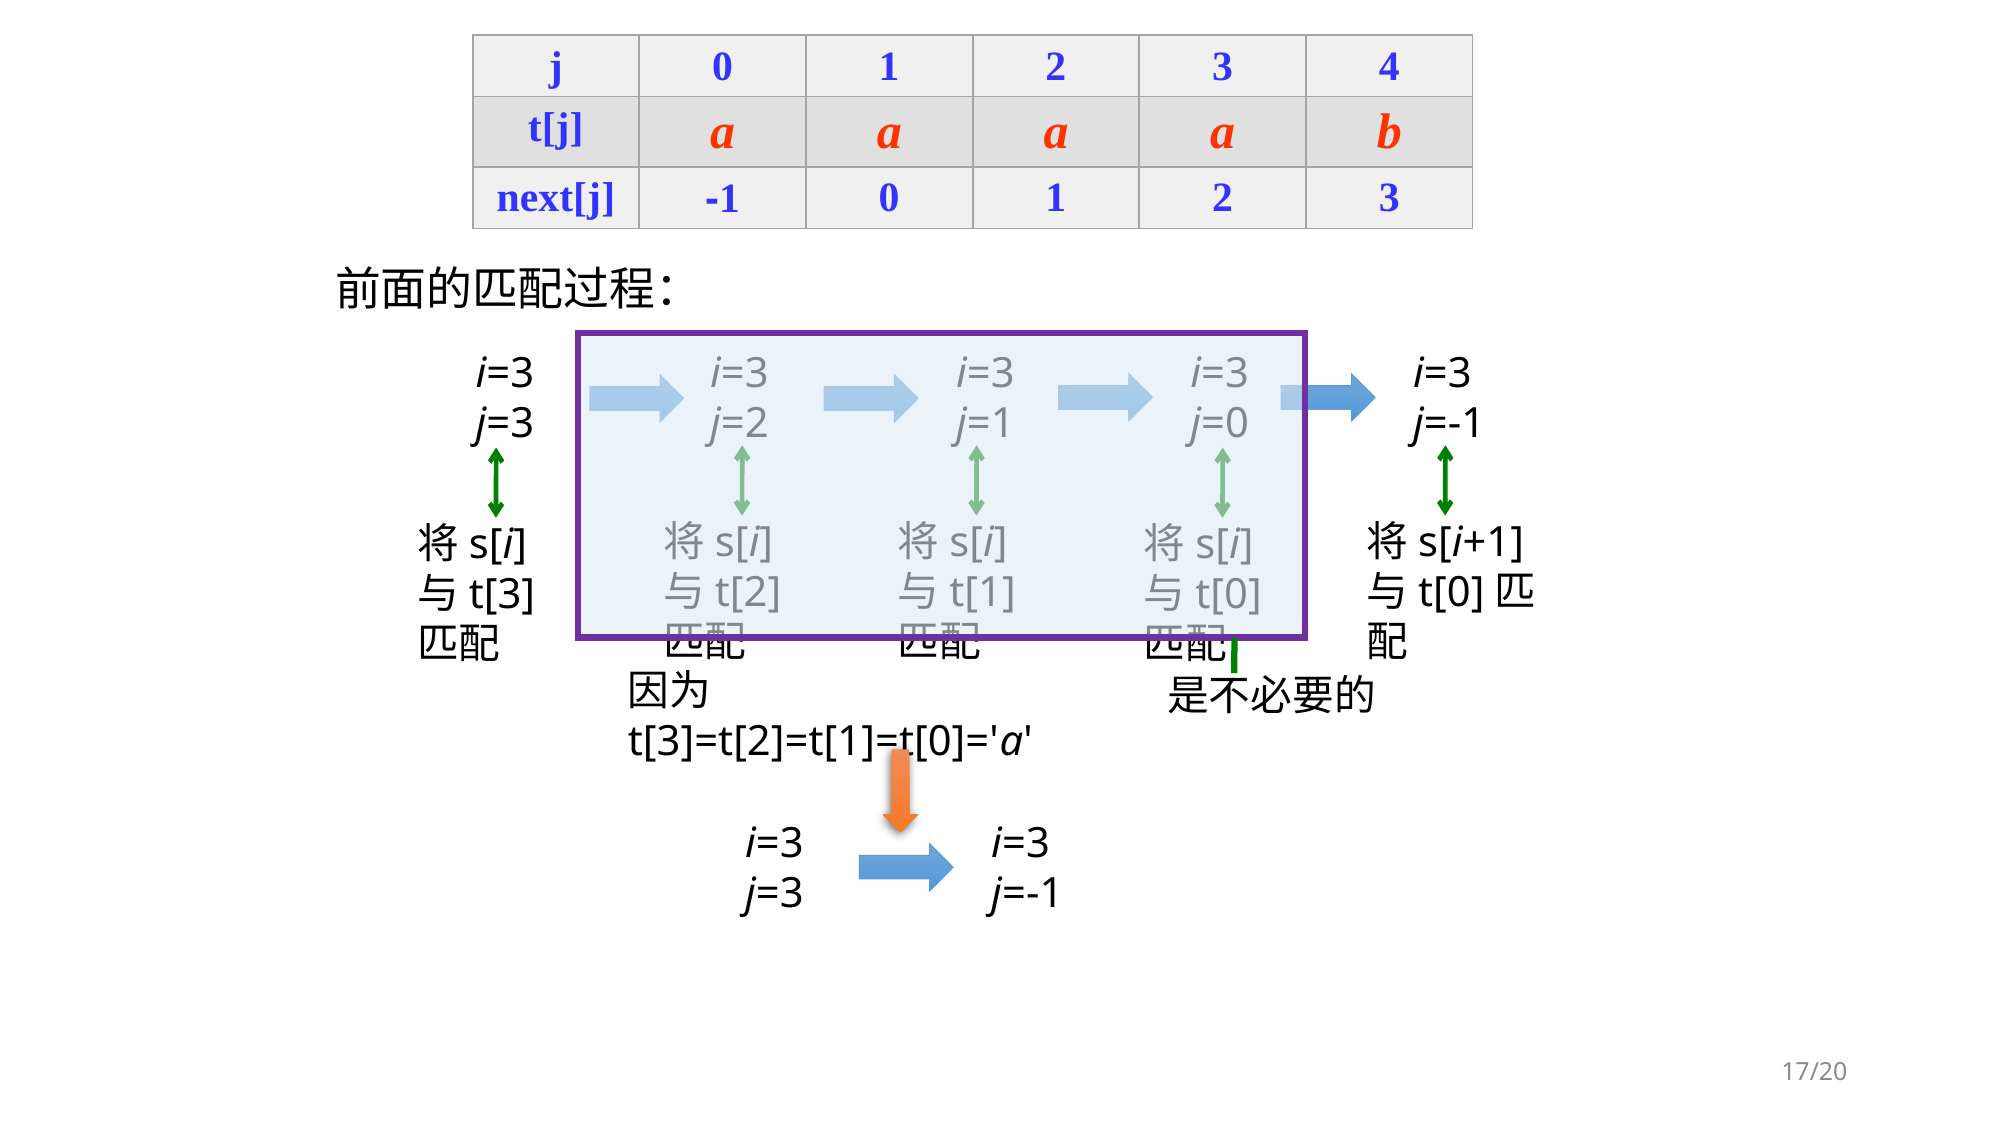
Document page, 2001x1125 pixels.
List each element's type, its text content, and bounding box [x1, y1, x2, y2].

table_cell 2 [1140, 168, 1305, 228]
table_header j [474, 36, 638, 96]
table_header 2 [974, 36, 1138, 96]
text_box 前面的匹配过程： [320, 252, 801, 323]
table_cell a [1140, 97, 1305, 166]
table_cell t[j] [474, 97, 638, 166]
table_cell next[j] [474, 168, 638, 228]
table_cell 0 [807, 168, 972, 228]
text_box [1411, 338, 1575, 616]
table_cell 1 [974, 168, 1138, 228]
text_box 因为t[3]=t[2]=t[1]=t[0]='a' [613, 727, 1141, 771]
table_cell a [640, 97, 805, 166]
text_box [730, 749, 1094, 925]
table_header 3 [1140, 36, 1305, 96]
table_header 0 [640, 36, 805, 96]
table_header 1 [807, 36, 972, 96]
table_cell -1 [640, 168, 805, 228]
table_cell b [1307, 97, 1472, 166]
table_cell 3 [1307, 168, 1472, 228]
table_cell a [974, 97, 1138, 166]
slide_number 17/20 [1412, 1042, 1863, 1103]
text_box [578, 332, 1411, 727]
table_cell a [807, 97, 972, 166]
text_box 将s[i]与t[3]匹配 [402, 516, 578, 667]
text_box i=3 j=3 [460, 338, 575, 454]
table_header 4 [1307, 36, 1472, 96]
